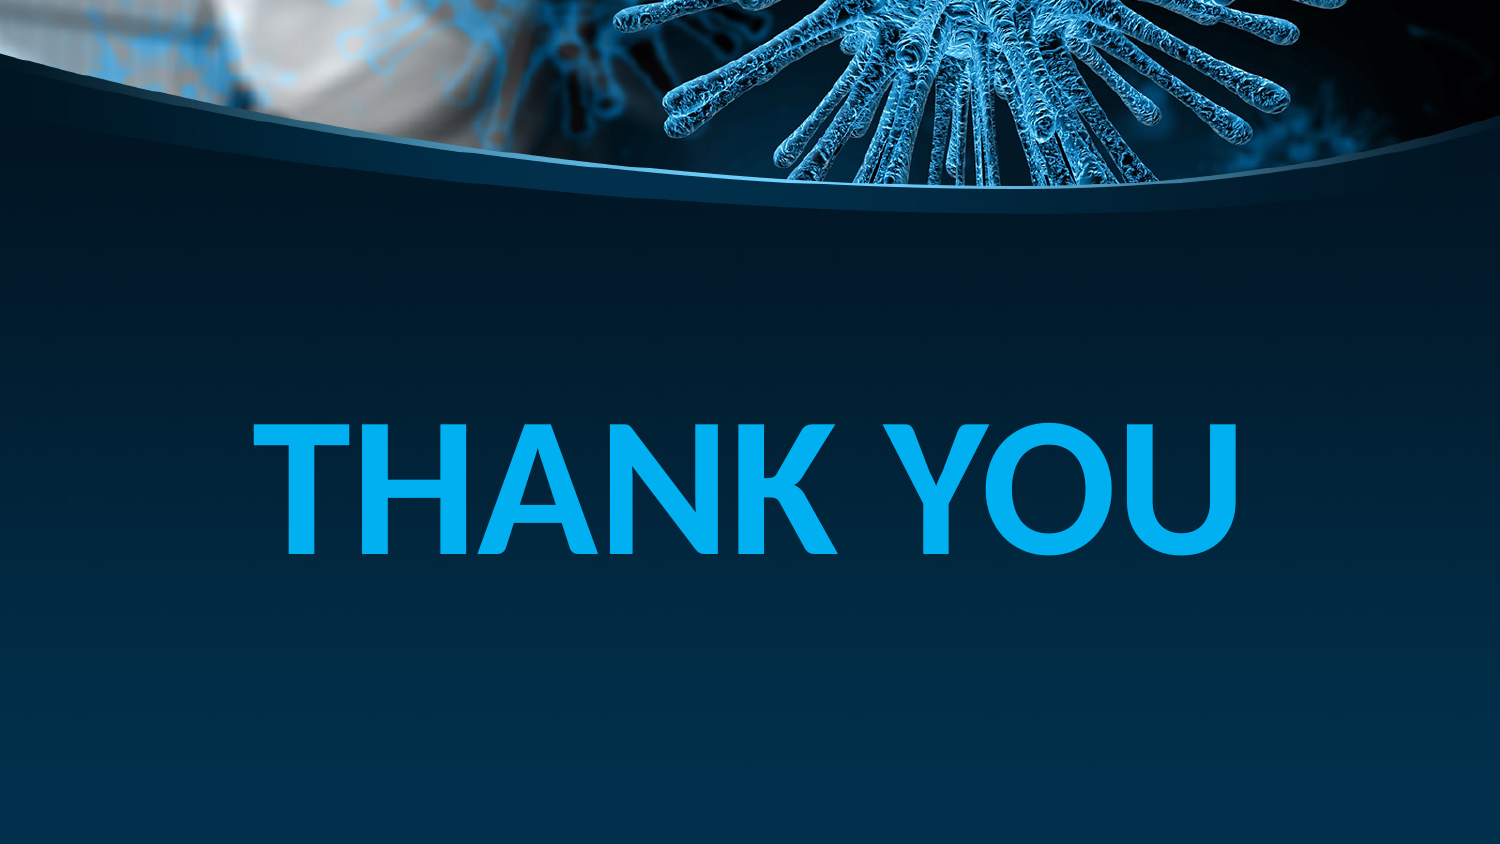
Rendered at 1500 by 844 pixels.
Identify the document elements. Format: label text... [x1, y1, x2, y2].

list THANK YOU [73, 346, 1427, 773]
picture [0, 0, 1500, 844]
